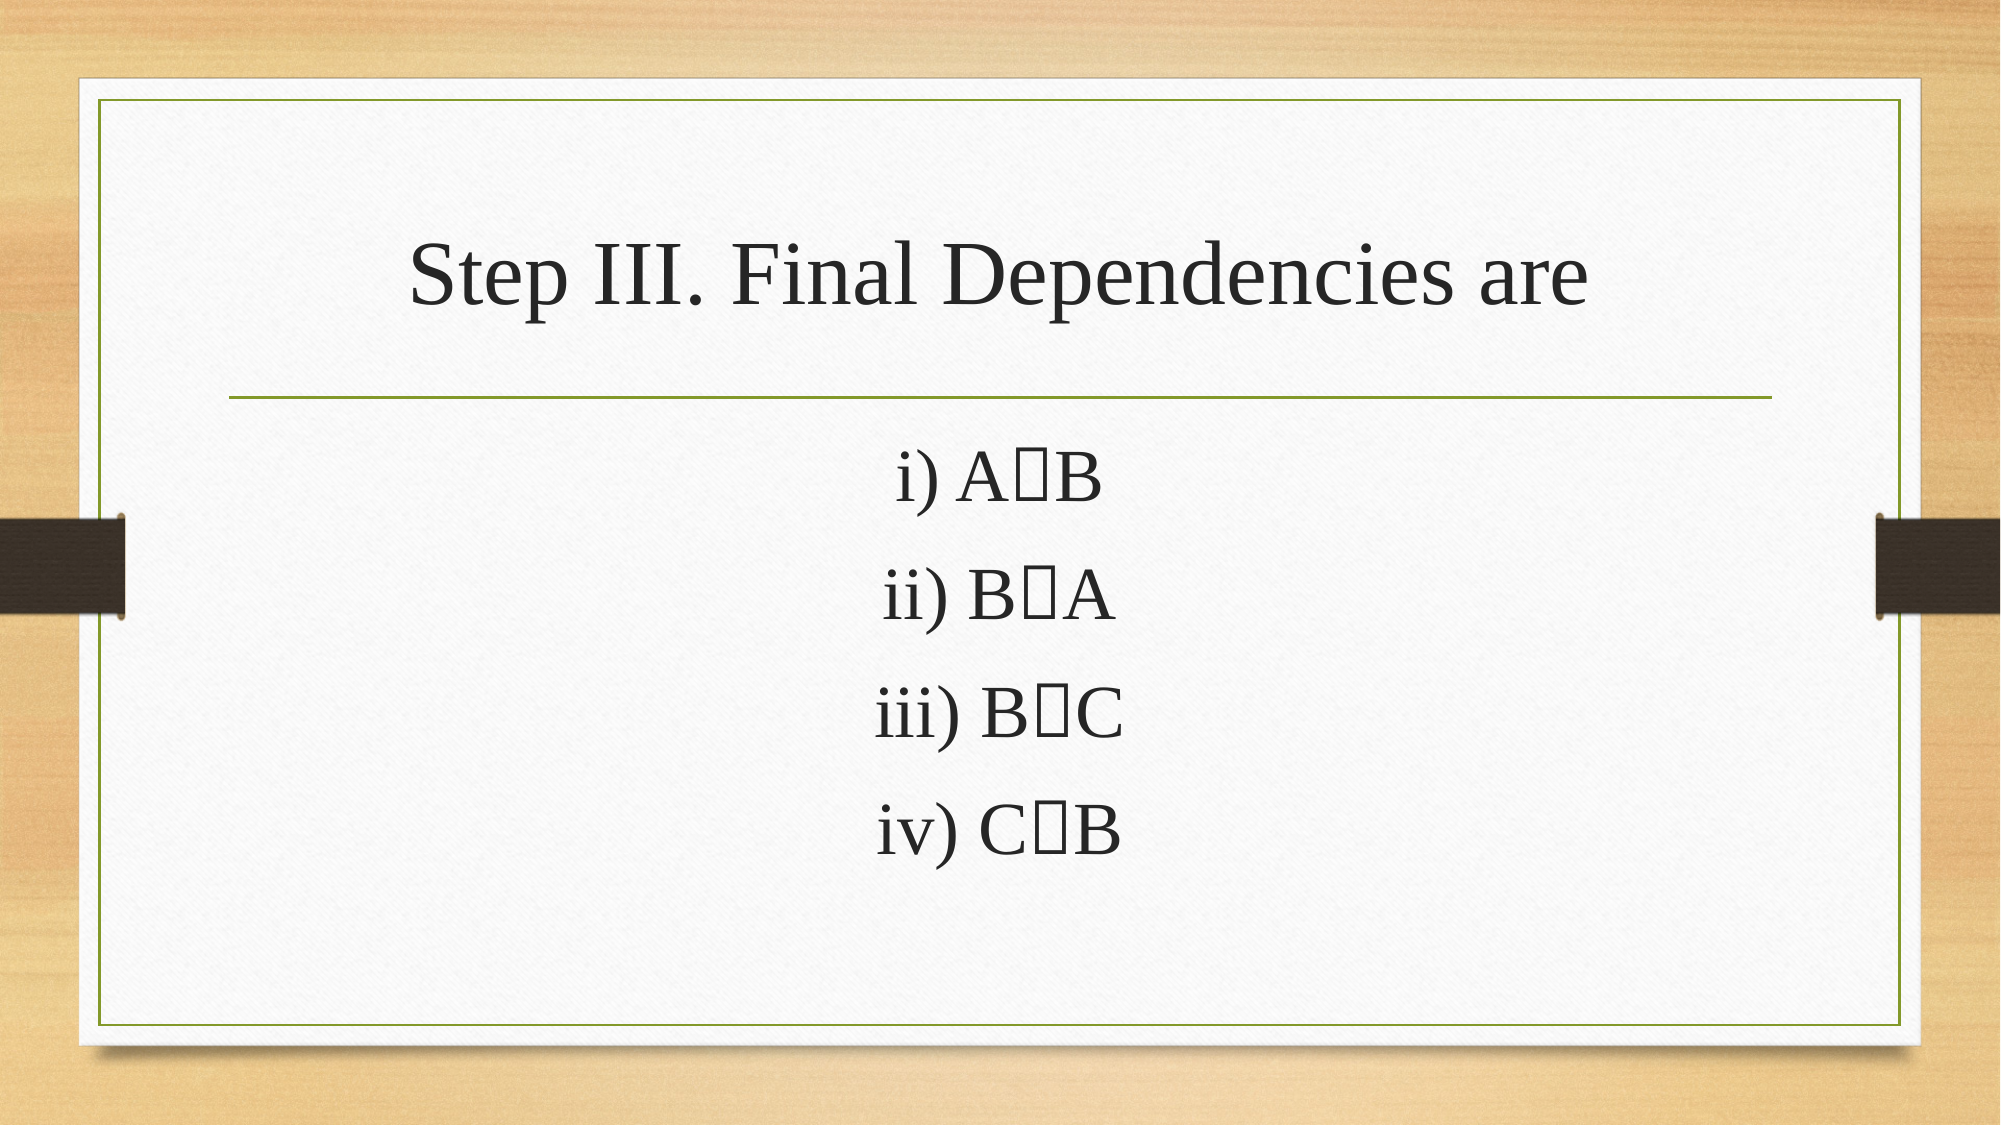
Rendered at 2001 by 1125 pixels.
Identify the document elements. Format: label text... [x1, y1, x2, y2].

title Step III. Final Dependencies are [212, 161, 1788, 375]
list i) AB ii) BA iii) BC iv) CB [212, 419, 1788, 964]
picture [0, 0, 2001, 1125]
